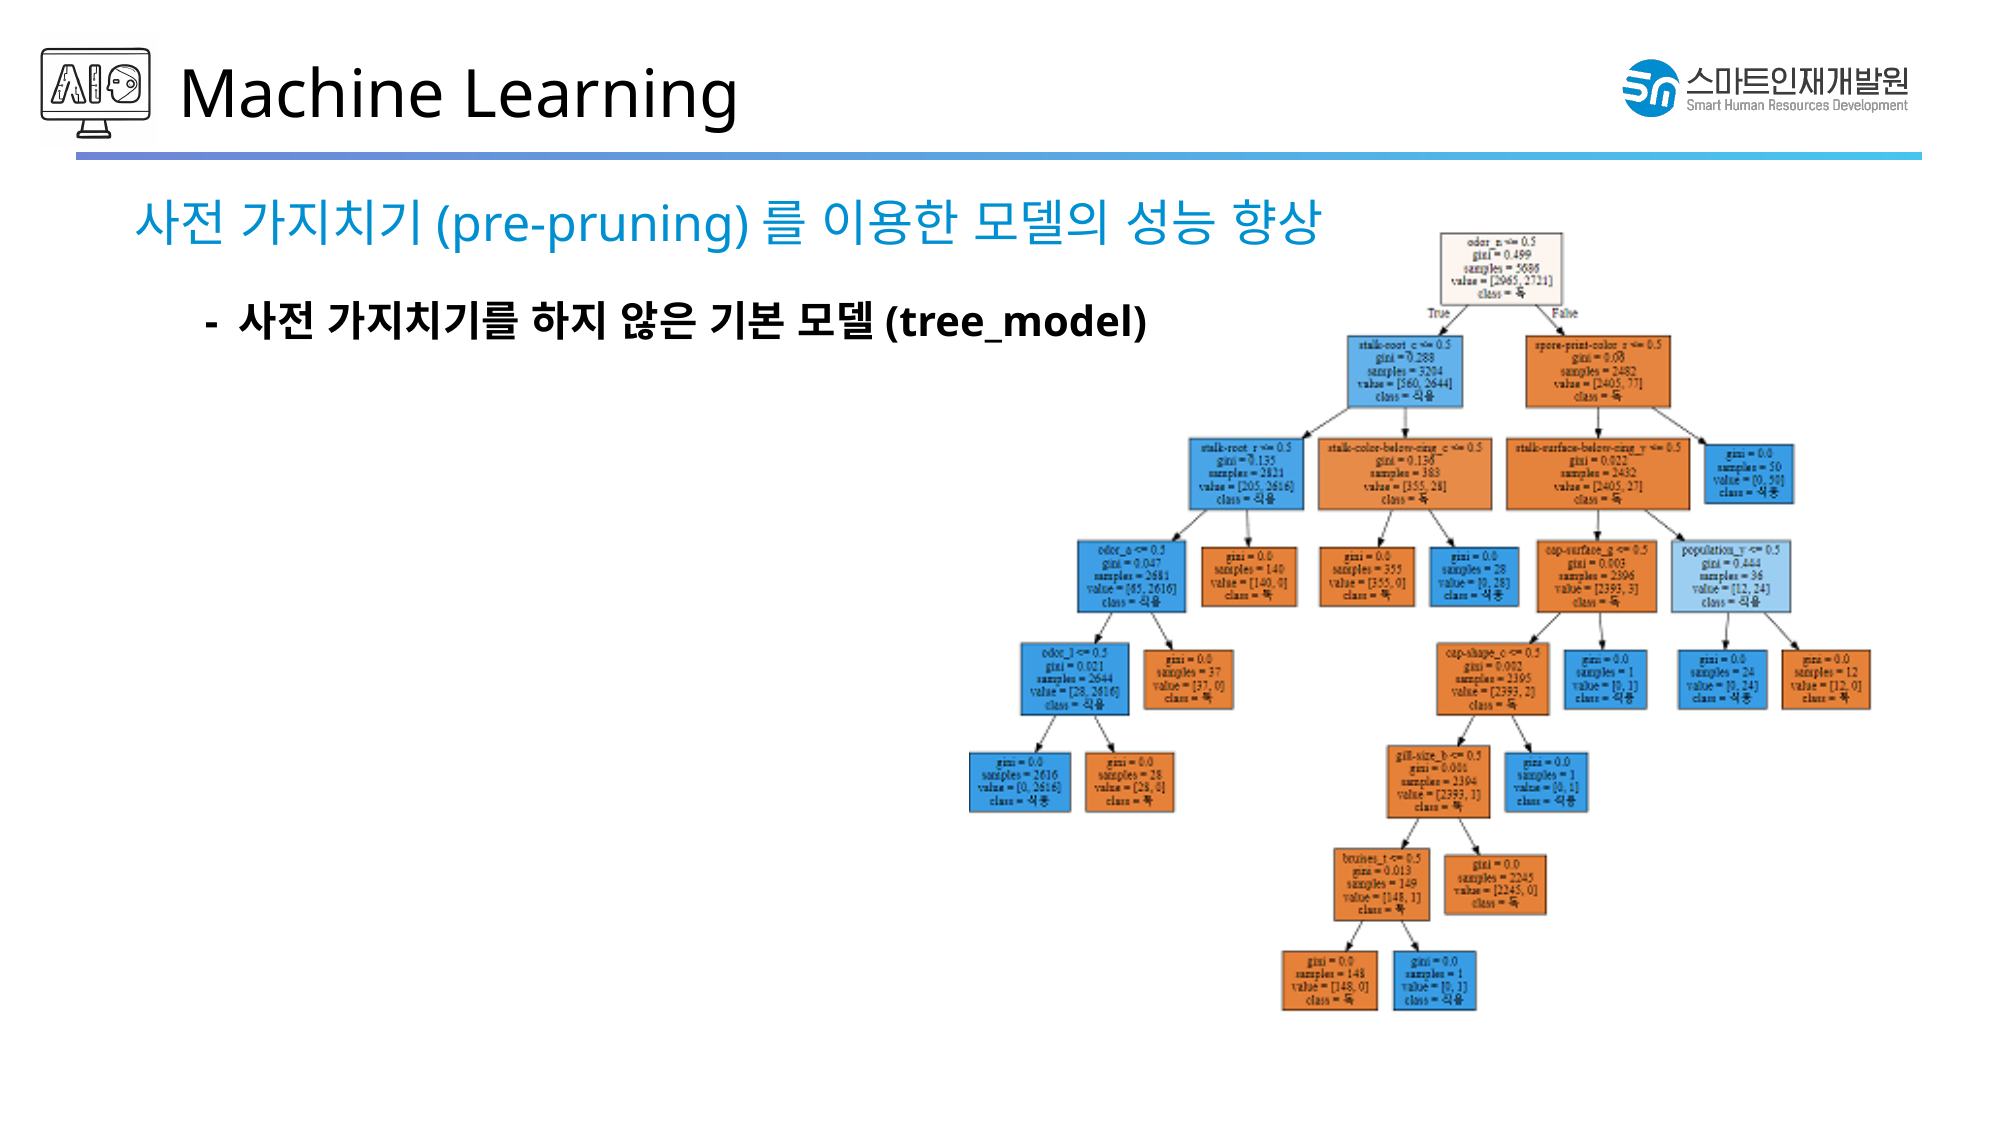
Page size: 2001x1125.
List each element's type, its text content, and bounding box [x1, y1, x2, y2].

picture [1290, 232, 1310, 241]
picture [1183, 232, 1204, 241]
text_box - 사전 가지치기를 하지 않은 기본 모델(tree_model) [189, 287, 969, 402]
picture [1140, 232, 1160, 241]
picture [1609, 47, 1922, 129]
text_box 사전 가지치기(pre-pruning)를 이용한 모델의 성능 향상 [118, 183, 1734, 260]
picture [76, 152, 1922, 160]
picture [969, 231, 1881, 1019]
picture [1245, 233, 1264, 241]
picture [39, 34, 158, 148]
text_box Machine Learning [163, 43, 757, 138]
